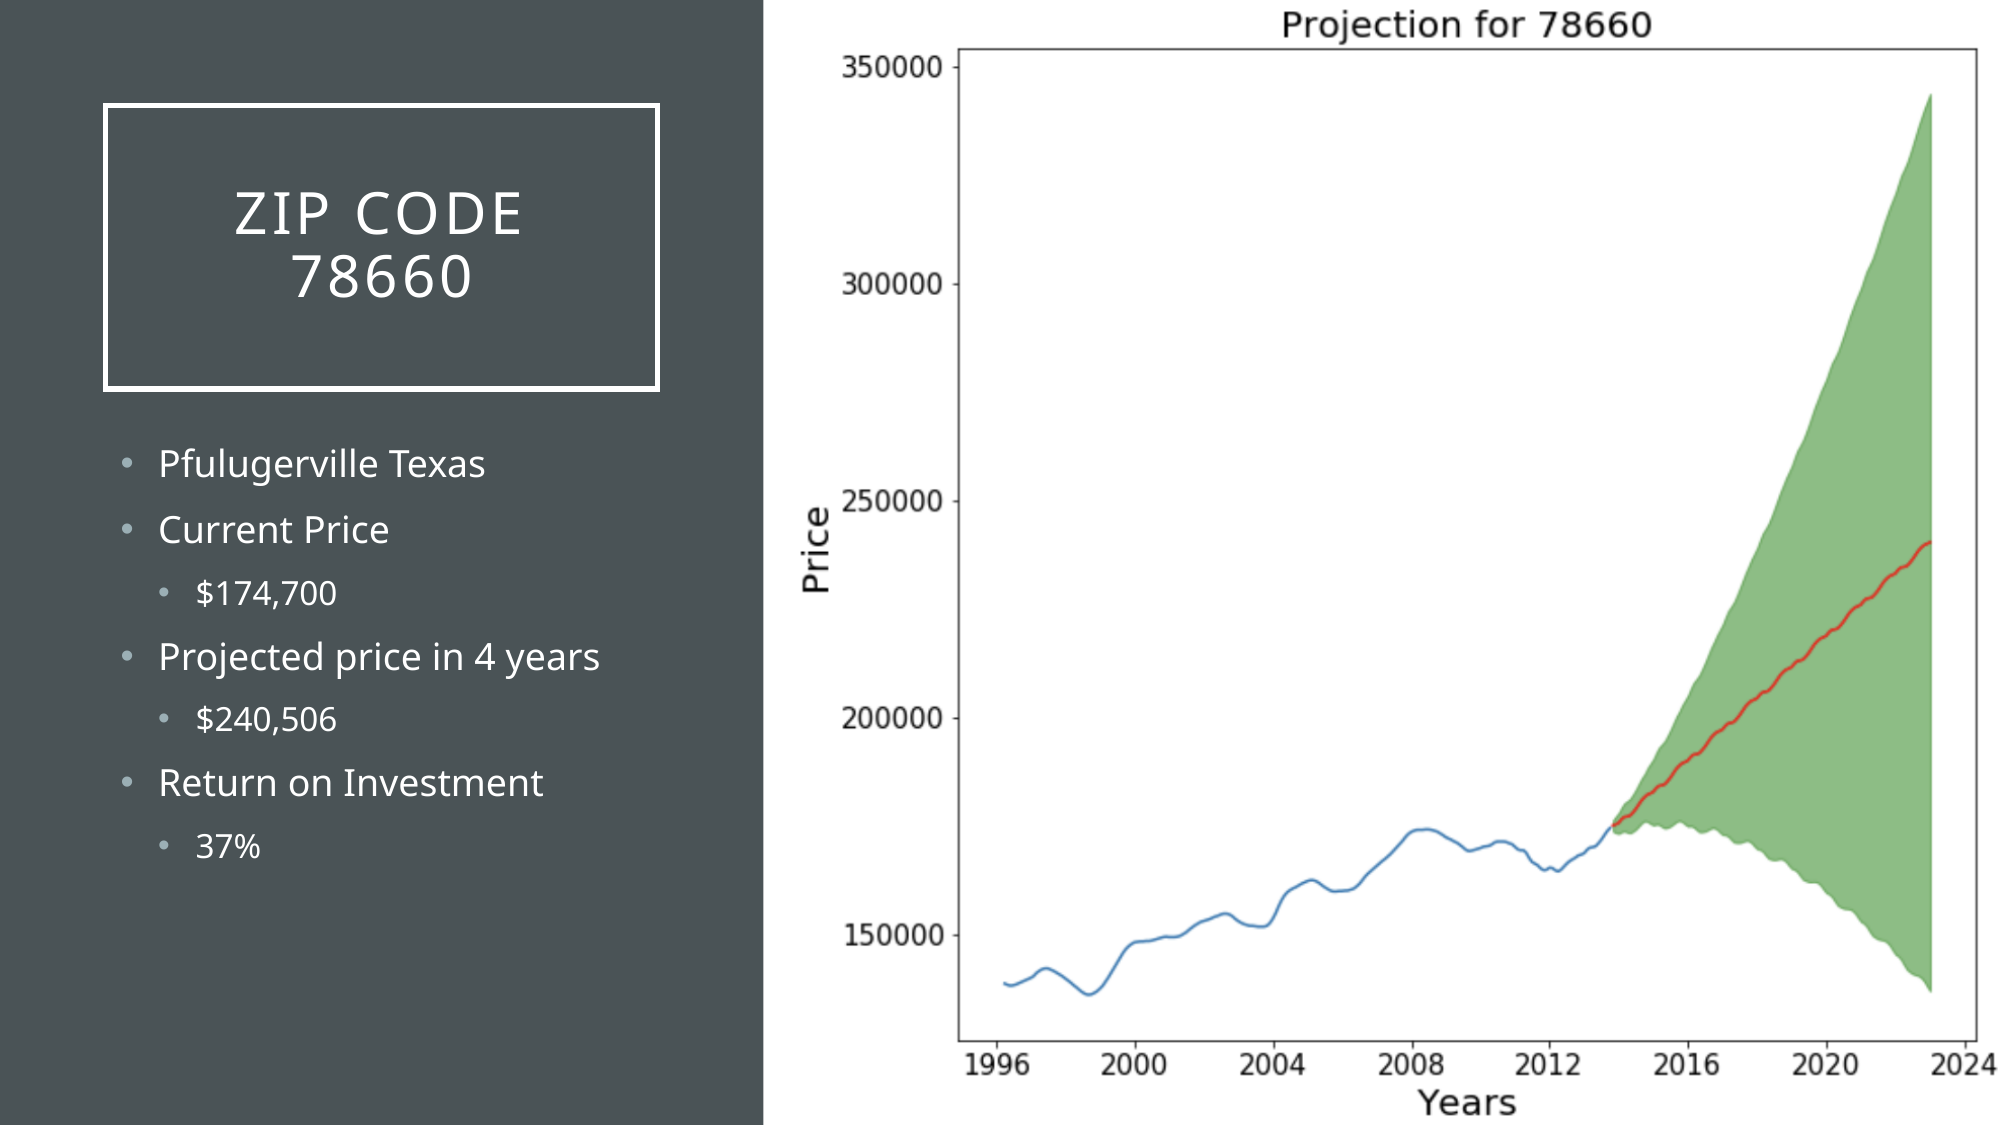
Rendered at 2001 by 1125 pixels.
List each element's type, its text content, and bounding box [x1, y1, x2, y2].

text_box [0, 0, 762, 1125]
title Zip Code 78660 [103, 103, 660, 392]
picture [762, 0, 2000, 1125]
list Pfulugerville Texas Current Price $174,700 Projected price in 4 years $240,506 Return on Investment 37% [105, 432, 658, 994]
